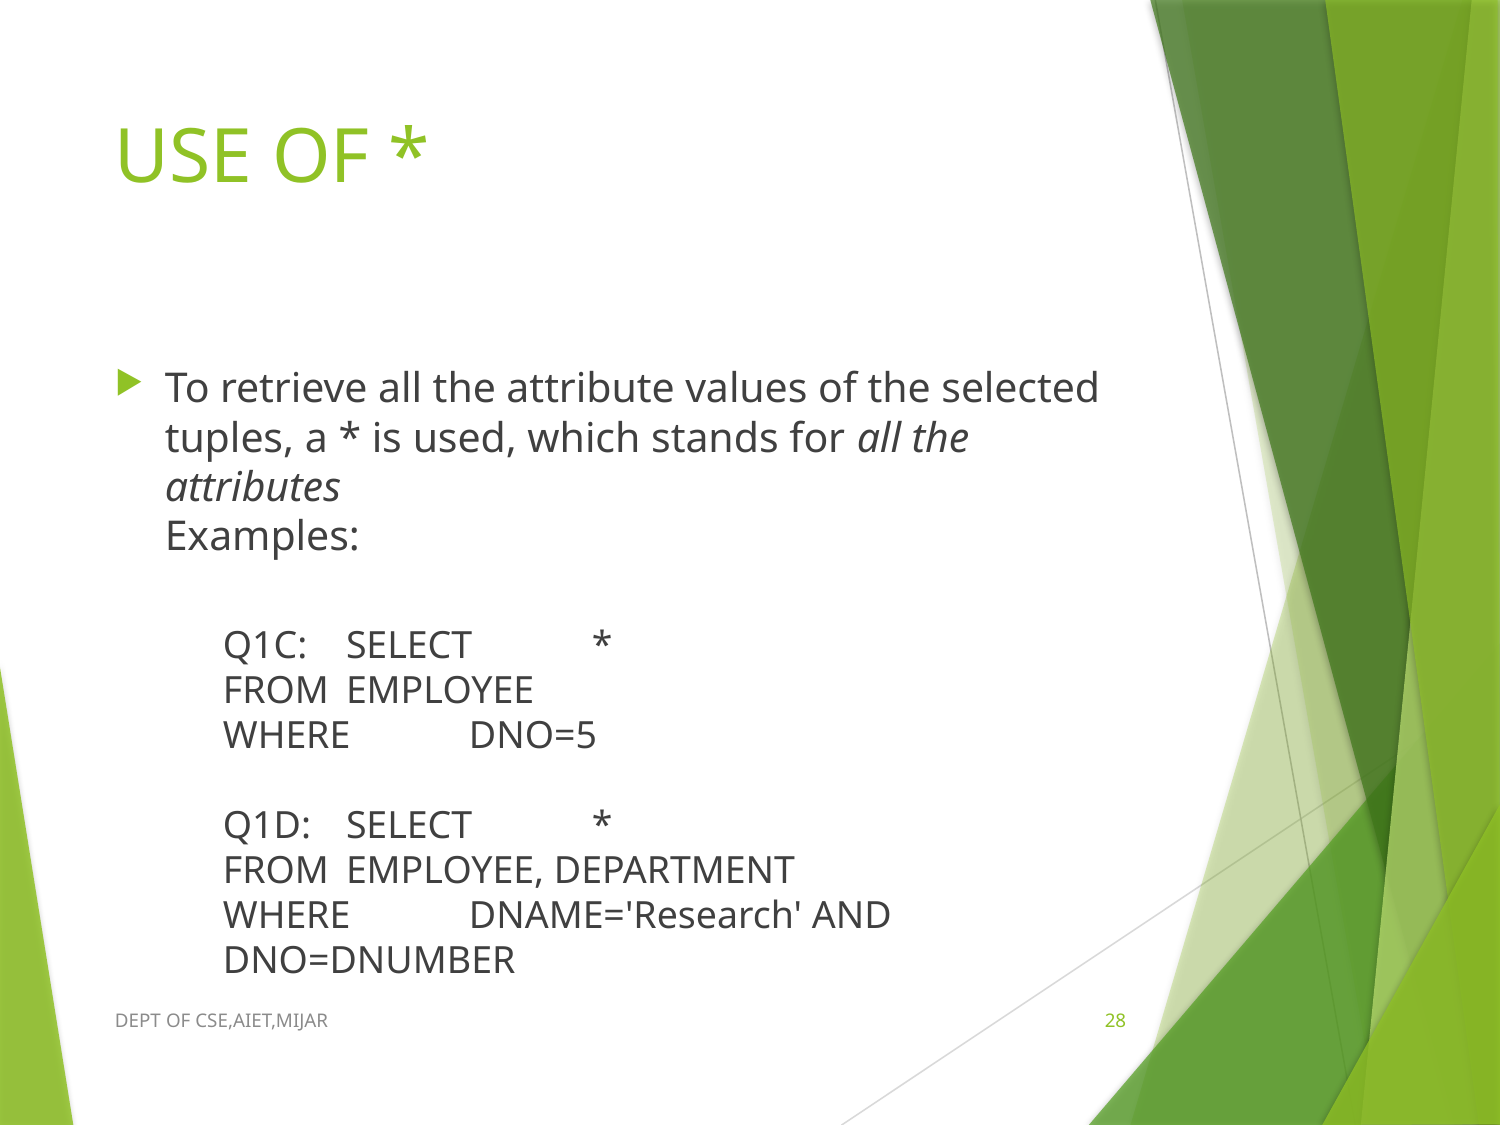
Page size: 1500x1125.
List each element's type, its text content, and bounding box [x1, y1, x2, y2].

slide_number 28 [1057, 991, 1142, 1051]
list To retrieve all the attribute values of the selected tuples, a * is used, which stands for all the attributes Examples: Q1C: SELECT * FROM EMPLOYEE WHERE DNO=5 Q1D: SELECT * FROM EMPLOYEE, DEPARTMENT WHERE DNAME='Research' AND DNO=DNUMBER [99, 354, 1142, 992]
footer DEPT OF CSE,AIET,MIJAR [99, 991, 859, 1051]
title USE OF * [99, 99, 1142, 317]
